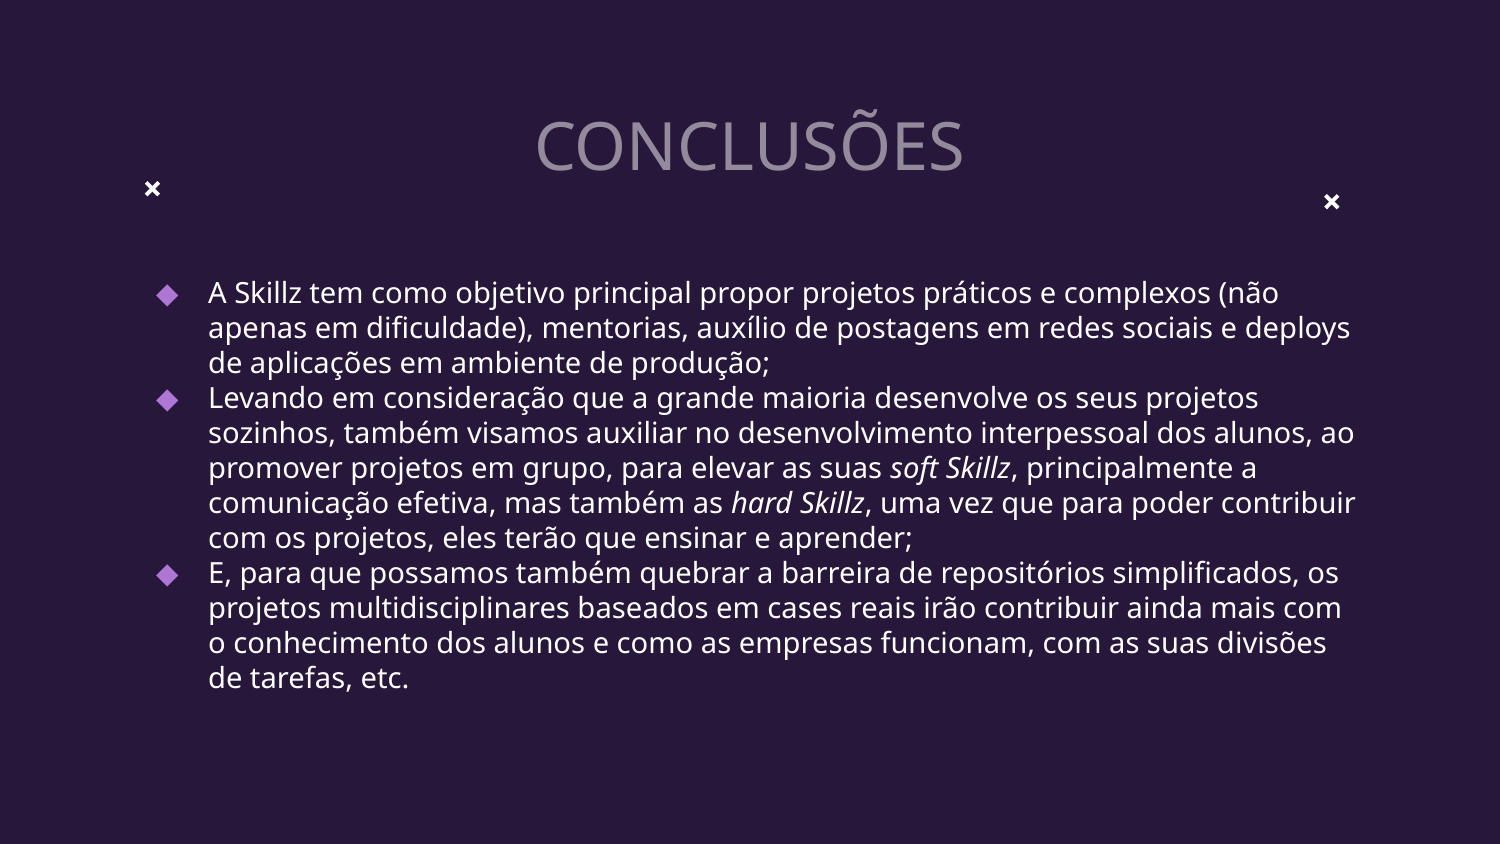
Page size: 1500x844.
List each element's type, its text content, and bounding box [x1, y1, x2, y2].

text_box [145, 182, 159, 196]
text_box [1325, 195, 1339, 209]
list A Skillz tem como objetivo principal propor projetos práticos e complexos (não apenas em dificuldade), mentorias, auxílio de postagens em redes sociais e deploys de aplicações em ambiente de produção; Levando em consideração que a grande maioria desenvolve os seus projetos sozinhos, também visamos auxiliar no desenvolvimento interpessoal dos alunos, ao promover projetos em grupo, para elevar as suas soft Skillz, principalmente a comunicação efetiva, mas também as hard Skillz, uma vez que para poder contribuir com os projetos, eles terão que ensinar e aprender; E, para que possamos também quebrar a barreira de repositórios simplificados, os projetos multidisciplinares baseados em cases reais irão contribuir ainda mais com o conhecimento dos alunos e como as empresas funcionam, com as suas divisões de tarefas, etc. [118, 259, 1382, 730]
title CONCLUSÕES [118, 88, 1382, 183]
